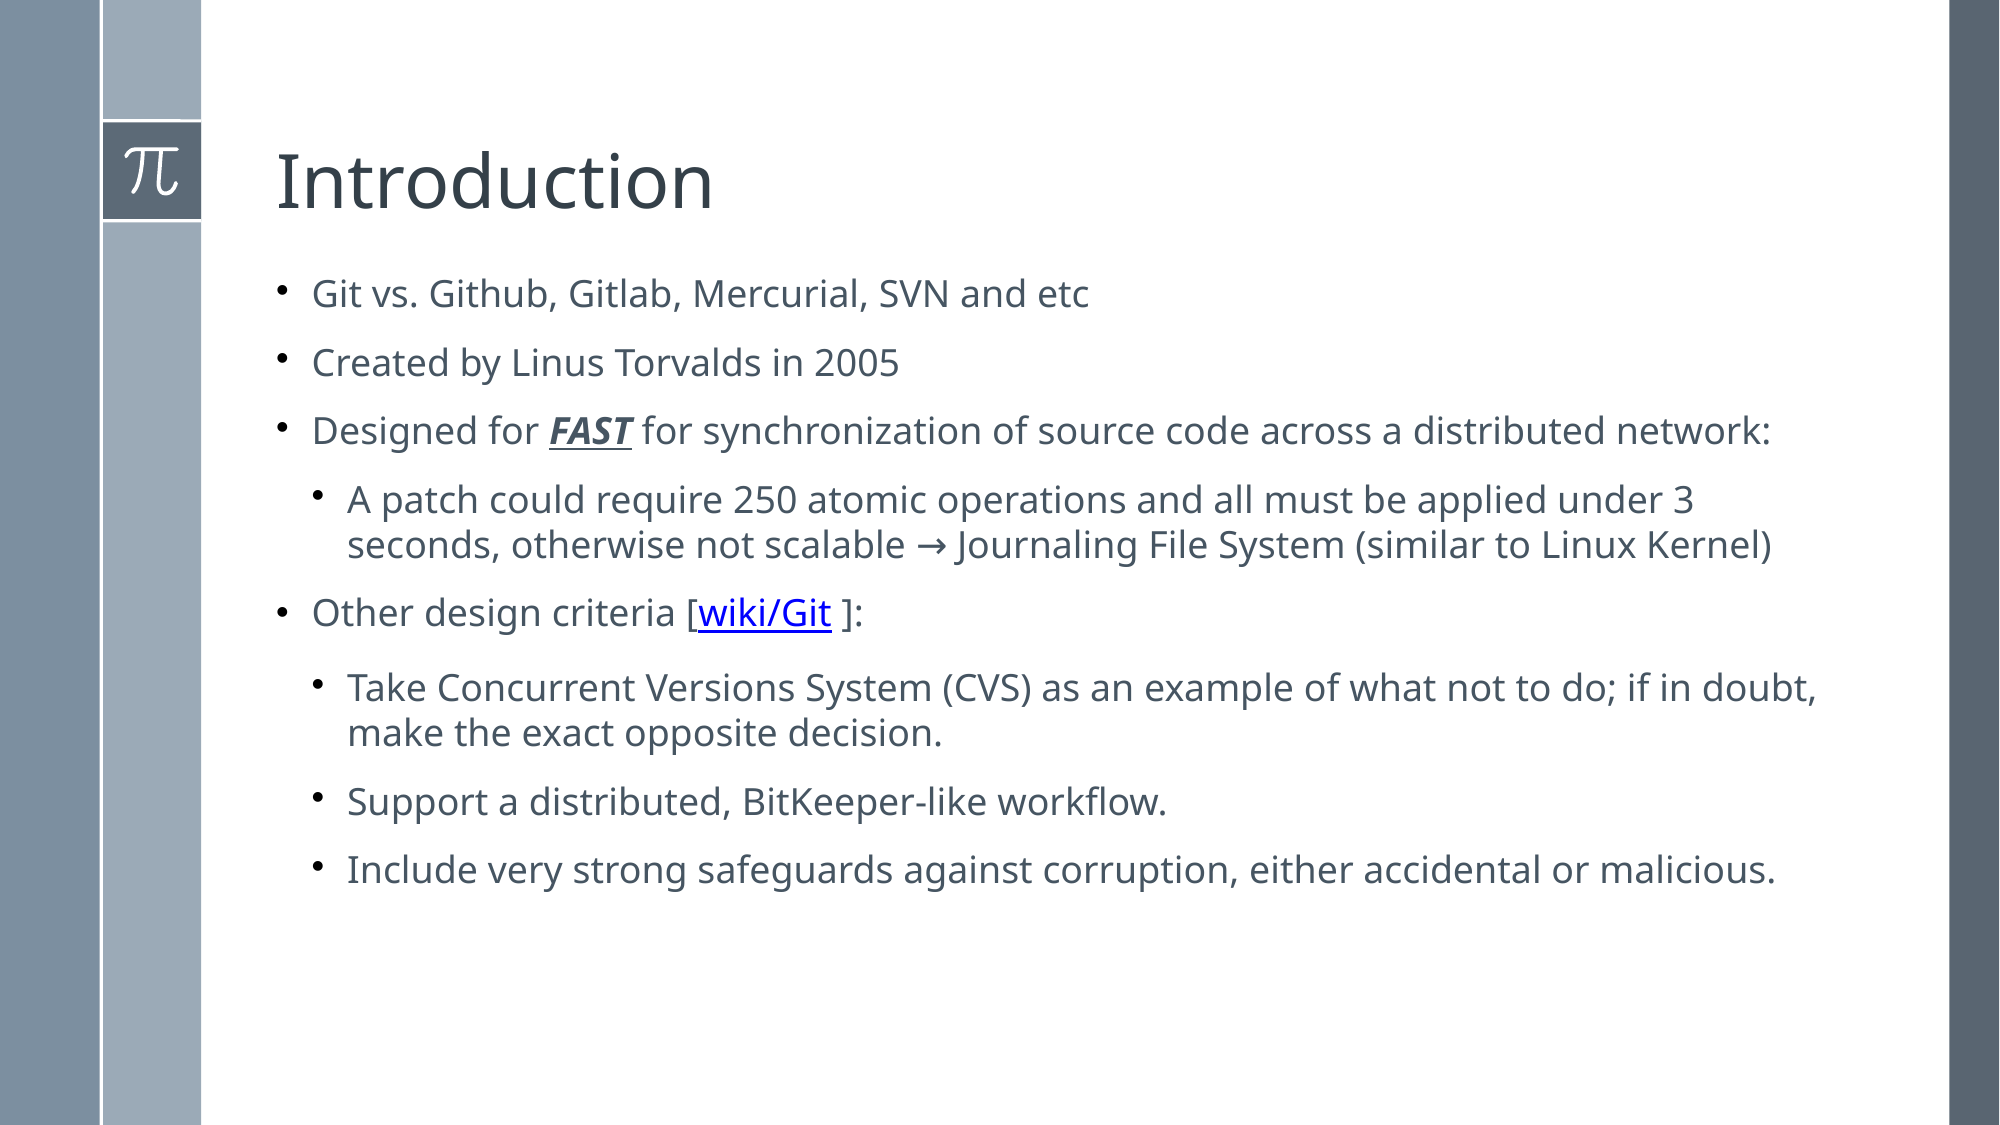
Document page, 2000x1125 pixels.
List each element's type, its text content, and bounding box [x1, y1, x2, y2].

text_box Git vs. Github, Gitlab, Mercurial, SVN and etc Created by Linus Torvalds in 2005 Designed for FAST for synchronization of source code across a distributed network: A patch could require 250 atomic operations and all must be applied under 3 seconds, otherwise not scalable → Journaling File System (similar to Linux Kernel) Other design criteria [wiki/Git ]: Take Concurrent Versions System (CVS) as an example of what not to do; if in doubt, make the exact opposite decision. Support a distributed, BitKeeper-like workflow. Include very strong safeguards against corruption, either accidental or malicious. [261, 262, 1845, 1013]
text_box Introduction [261, 29, 1866, 233]
